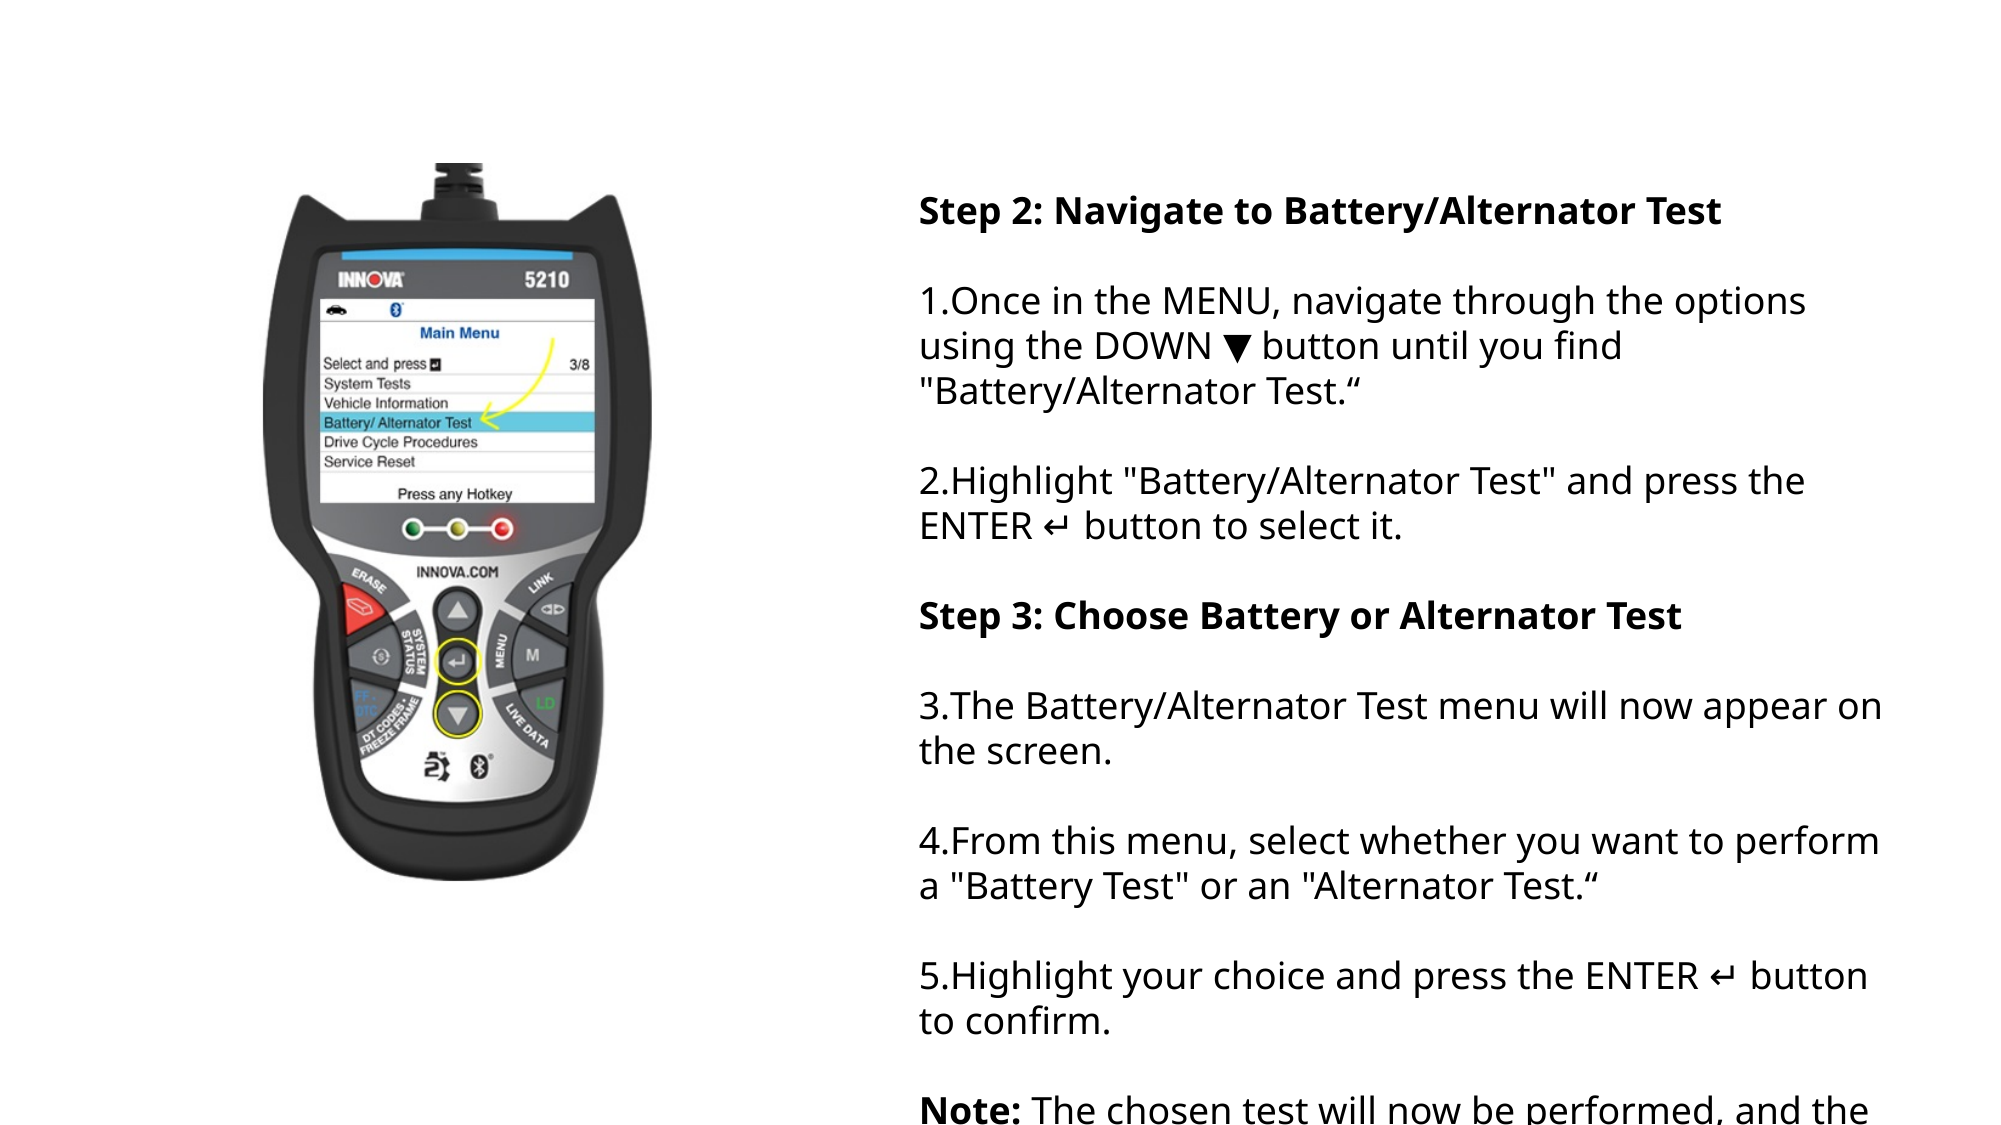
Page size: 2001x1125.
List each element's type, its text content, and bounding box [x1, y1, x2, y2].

text_box Step 2: Navigate to Battery/Alternator Test Once in the MENU, navigate through the options using the DOWN ▼ button until you find "Battery/Alternator Test.“ Highlight "Battery/Alternator Test" and press the ENTER ↵ button to select it. Step 3: Choose Battery or Alternator Test The Battery/Alternator Test menu will now appear on the screen. From this menu, select whether you want to perform a "Battery Test" or an "Alternator Test.“ Highlight your choice and press the ENTER ↵ button to confirm. Note: The chosen test will now be performed, and the Innova 5210 will retrieve relevant information. Completing the Test: After viewing the retrieved information, press the MENU button to return to the Main Menu. The test results will provide insight into the health of your vehicle's battery or alternator system, helping you gauge if they are operating optimally. By following these steps, you can effectively perform a Battery & Alternator Test using the Innova 5210 diagnostic tool. If you have any questions about the test results or need further assistance, don't hesitate to consult your tool's manual or reach out to our support team. Ensuring your vehicle's key components are in good condition is essential for maintaining its performance. [903, 179, 1907, 1125]
picture [93, 163, 822, 892]
